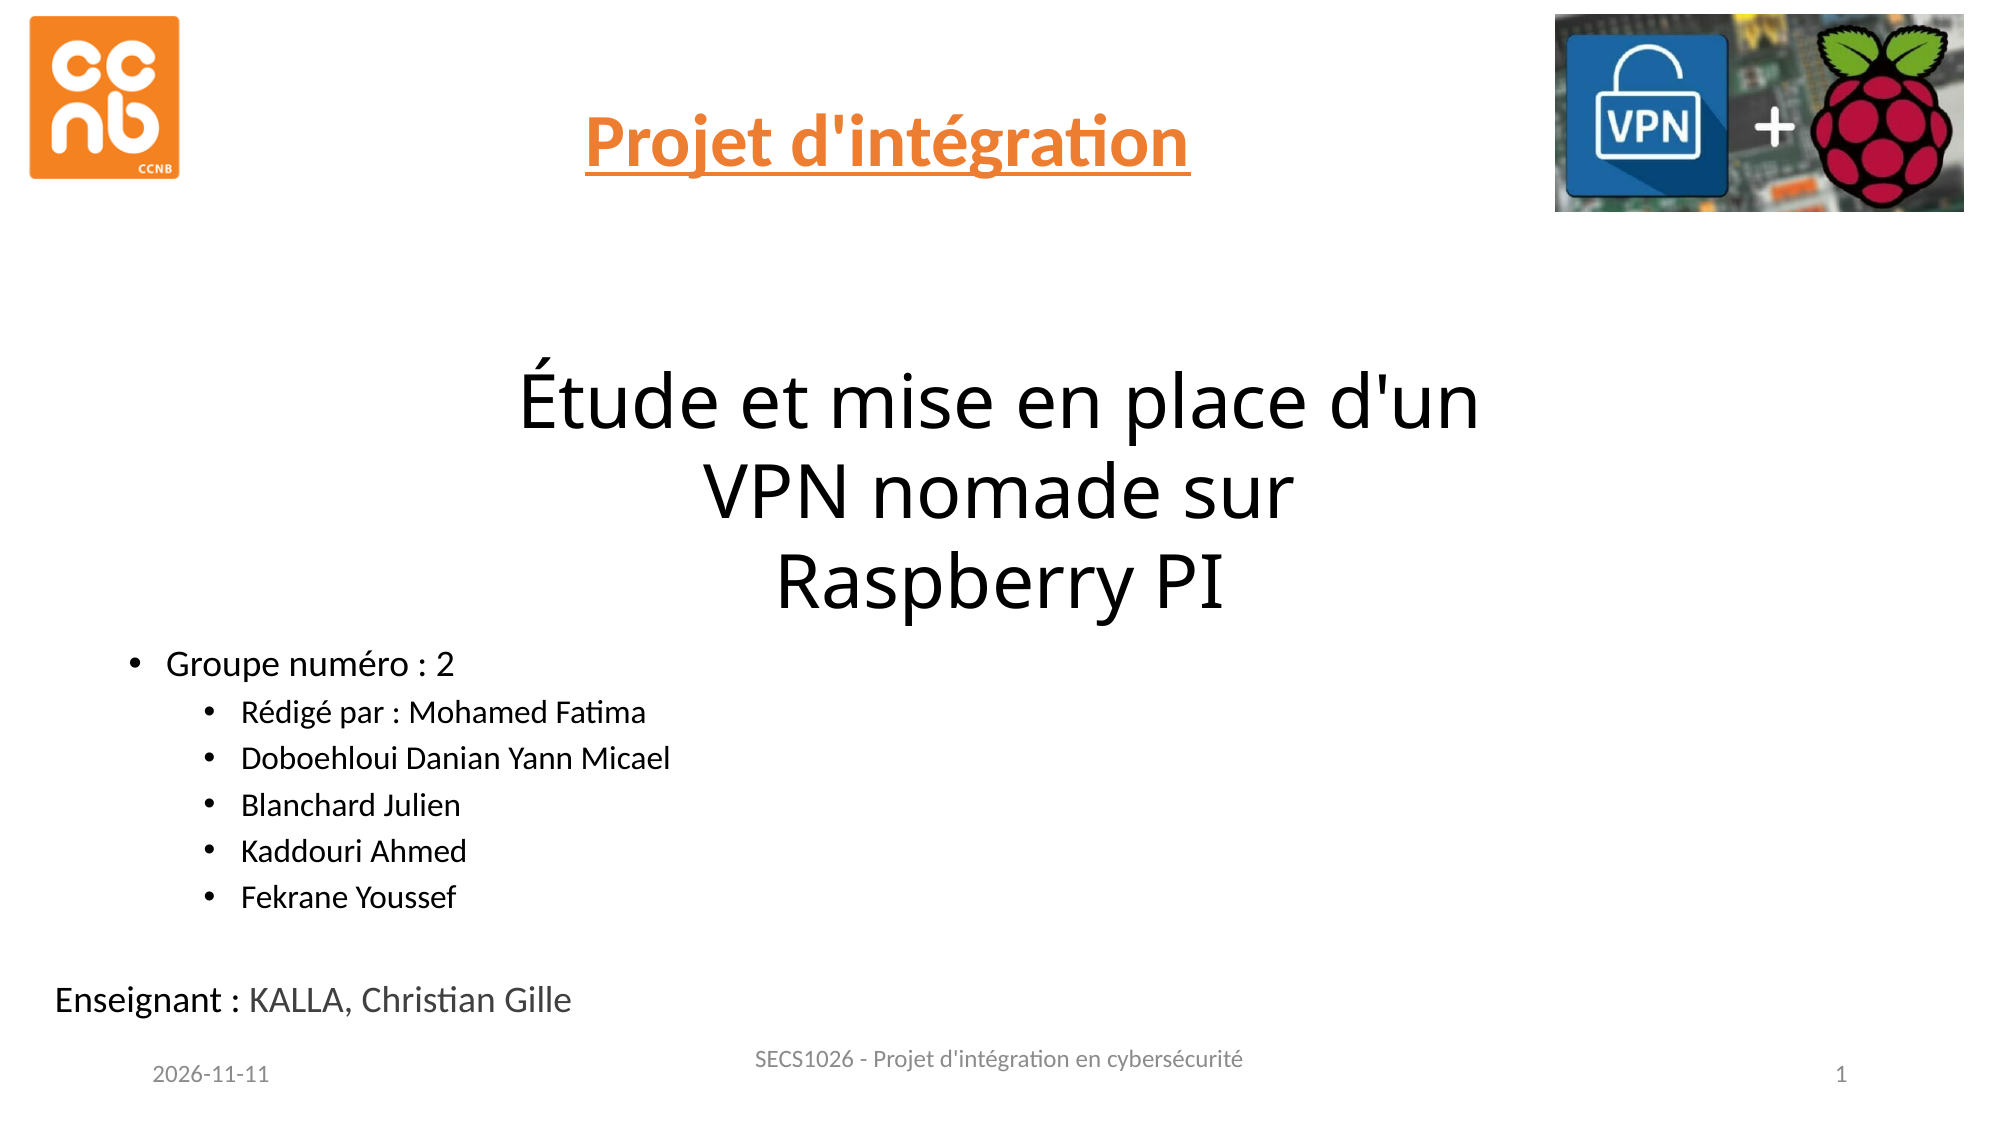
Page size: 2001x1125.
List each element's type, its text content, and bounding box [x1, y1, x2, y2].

picture [1555, 14, 1964, 212]
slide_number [137, 1042, 588, 1103]
text_box Étude et mise en place d'un VPN nomade sur Raspberry PI [500, 345, 1500, 631]
list Groupe numéro : 2 Rédigé par : Mohamed Fatima Doboehloui Danian Yann Micael Blanchard Julien Kaddouri Ahmed Fekrane Youssef [113, 636, 1724, 933]
picture [11, 4, 198, 191]
footer SECS1026 - Projet d'intégration en cybersécurité [662, 1042, 1338, 1103]
text_box Enseignant : KALLA, Christian Gille [40, 967, 1040, 1027]
text_box Projet d'intégration [570, 84, 1294, 189]
slide_number 1 [1412, 1042, 1863, 1103]
